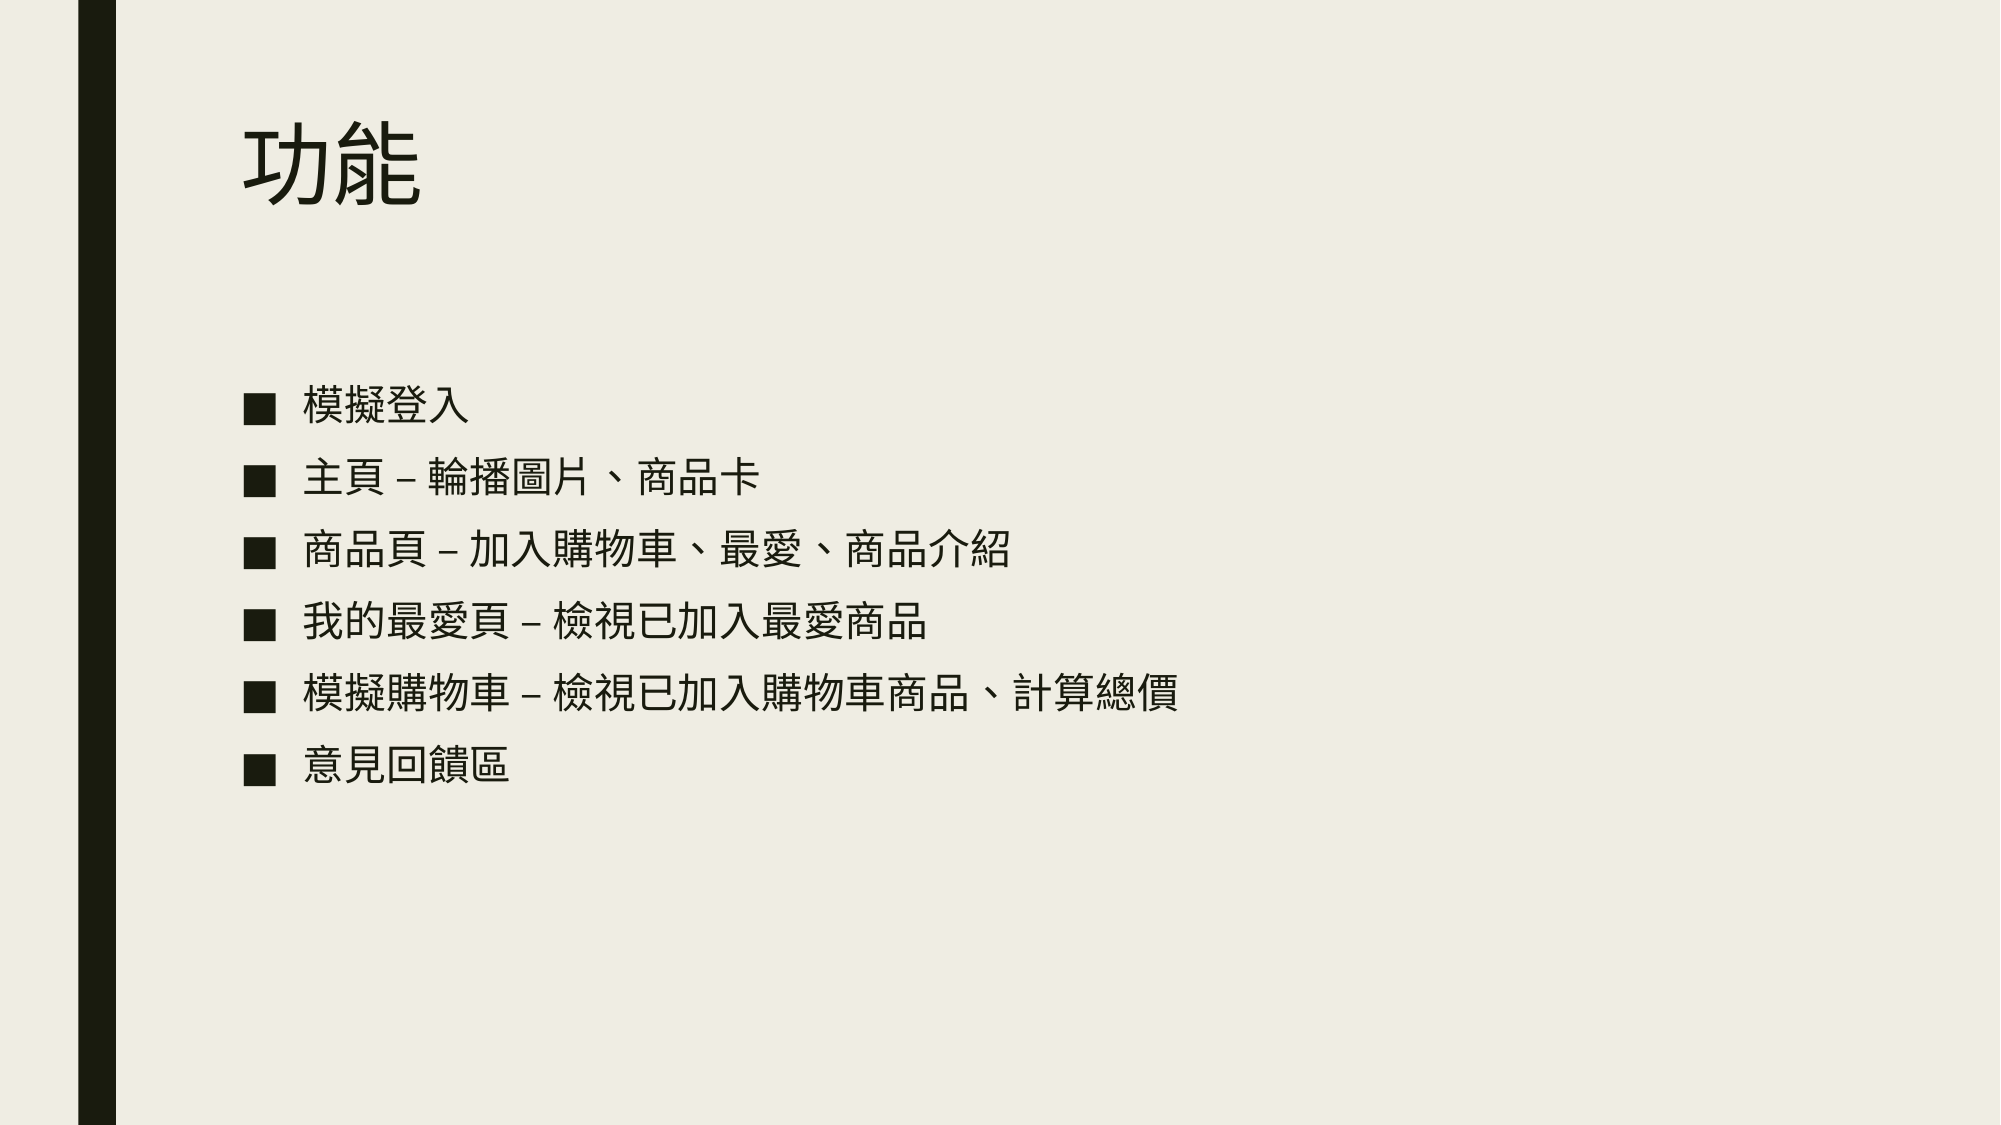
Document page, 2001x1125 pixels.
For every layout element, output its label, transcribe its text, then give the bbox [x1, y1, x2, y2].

title 功能 [225, 112, 1800, 357]
list 模擬登入 主頁 – 輪播圖片、商品卡 商品頁 – 加入購物車、最愛、商品介紹 我的最愛頁 – 檢視已加入最愛商品 模擬購物車 – 檢視已加入購物車商品、計算總價 意見回饋區 [225, 375, 1800, 963]
